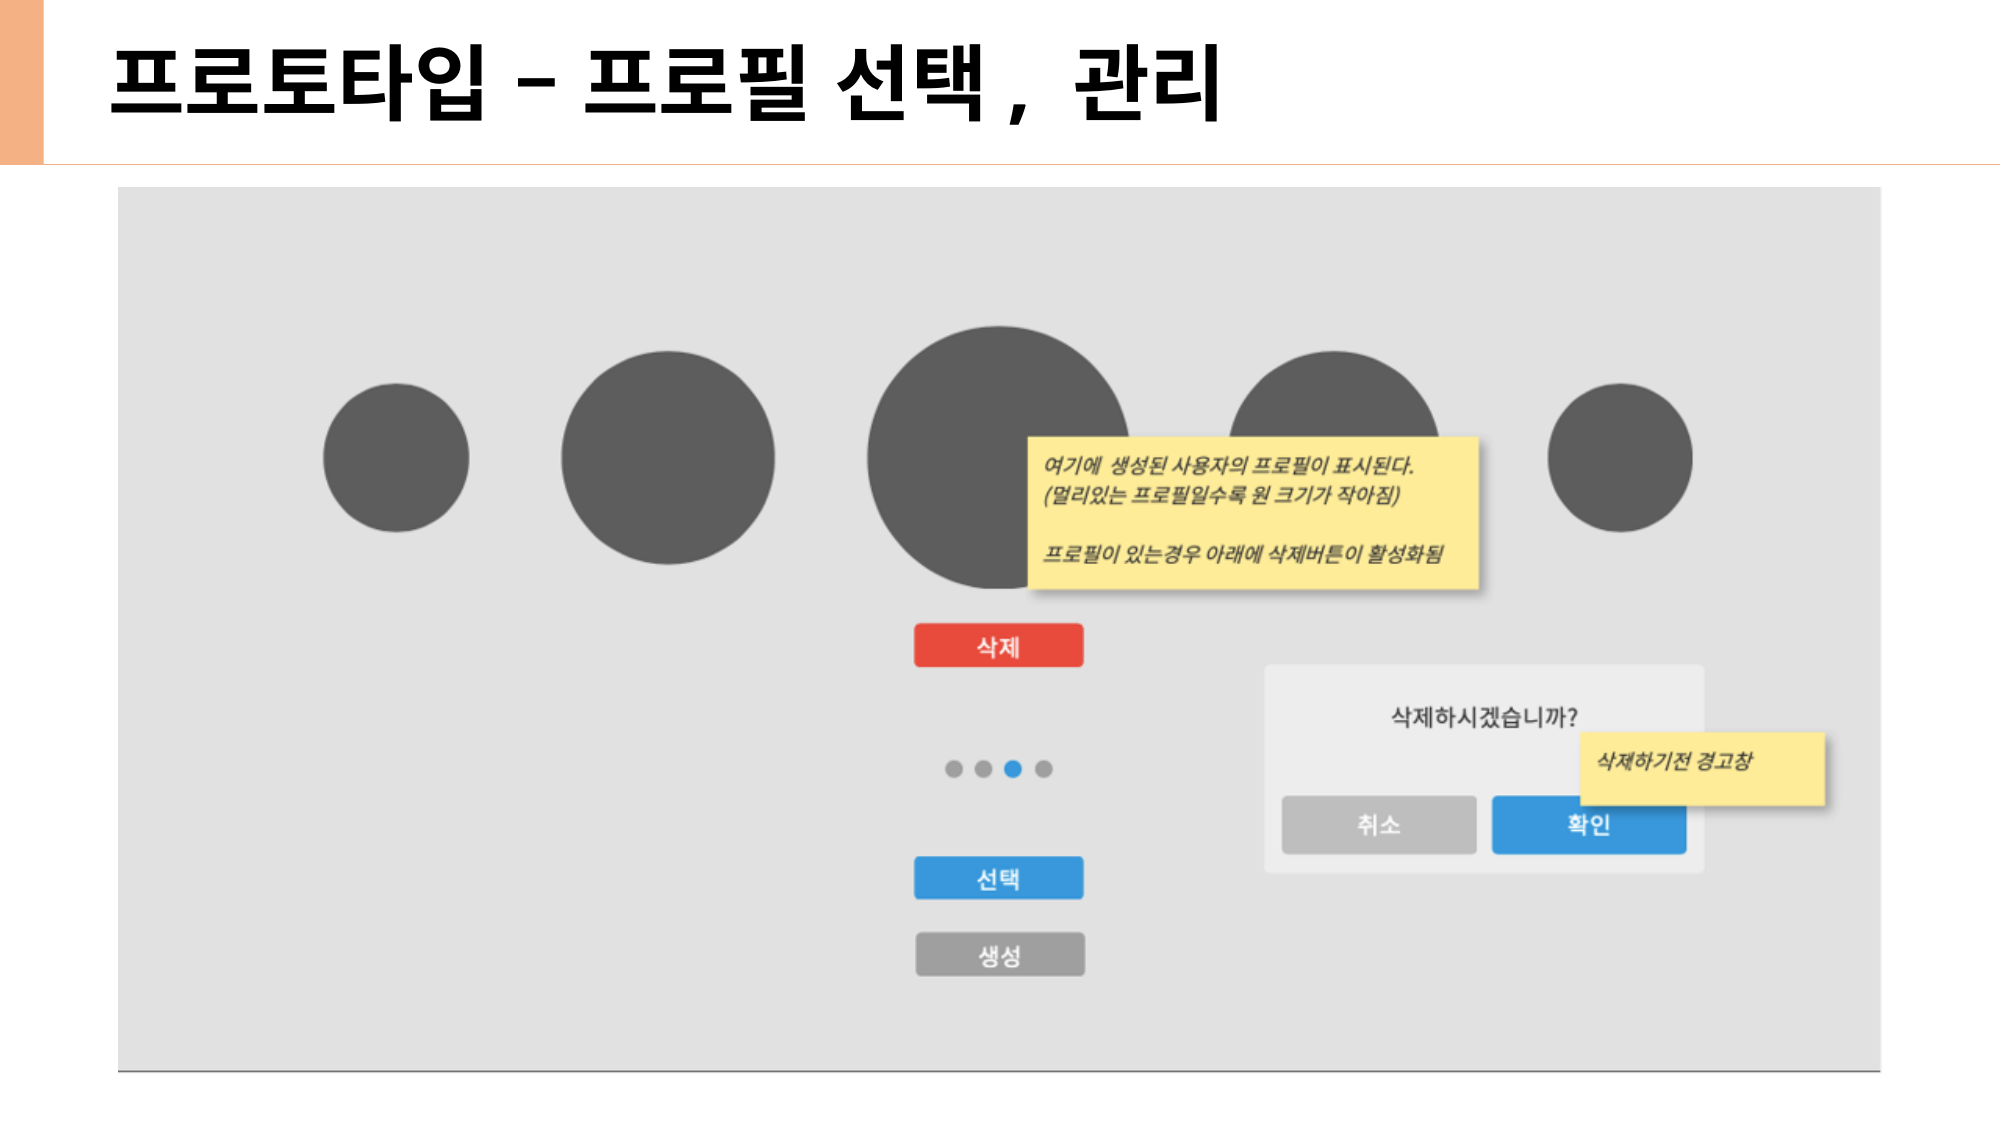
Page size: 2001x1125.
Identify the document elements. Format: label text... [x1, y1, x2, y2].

text_box [0, 0, 45, 163]
text_box 프로토타입 – 프로필 선택, 관리 [93, 23, 1375, 139]
picture [118, 187, 1882, 1075]
